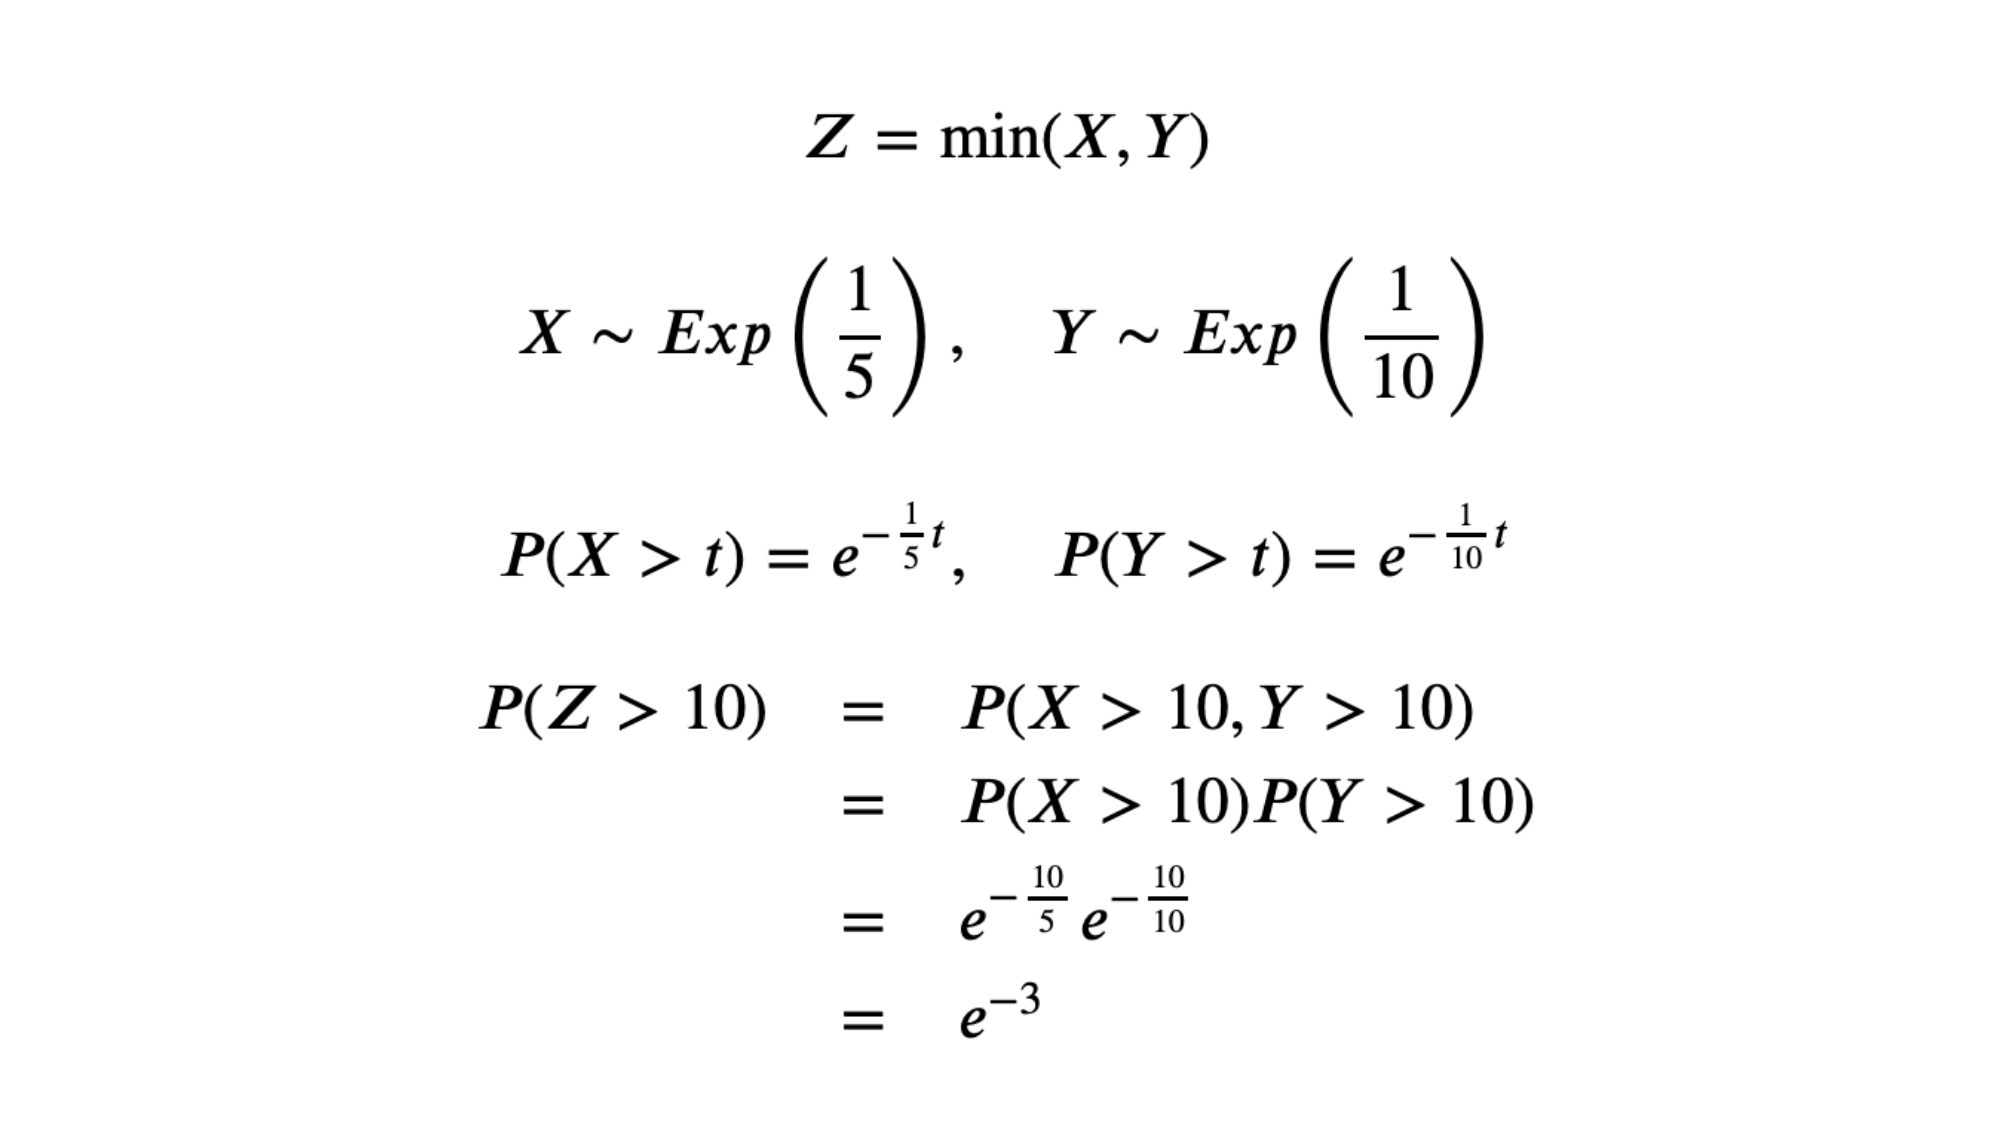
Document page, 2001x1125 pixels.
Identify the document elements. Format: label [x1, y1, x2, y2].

picture [421, 70, 1638, 1089]
